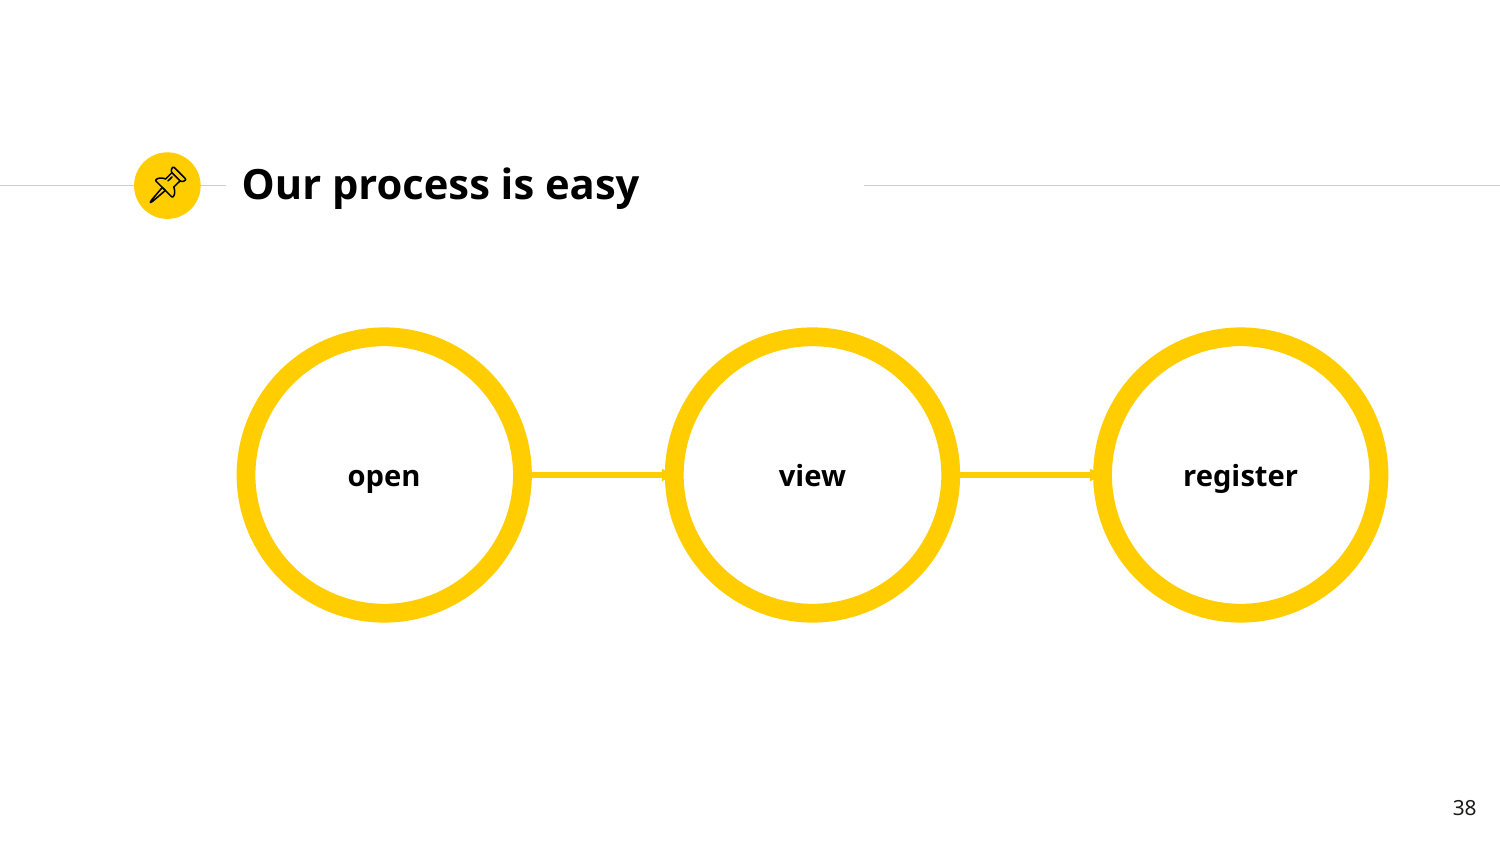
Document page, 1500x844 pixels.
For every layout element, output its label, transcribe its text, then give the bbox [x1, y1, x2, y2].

text_box open [246, 336, 523, 614]
text_box view [674, 336, 951, 614]
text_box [150, 166, 186, 203]
title Our process is easy [226, 146, 863, 219]
slide_number ‹#› [1401, 779, 1492, 844]
text_box register [1102, 336, 1379, 614]
